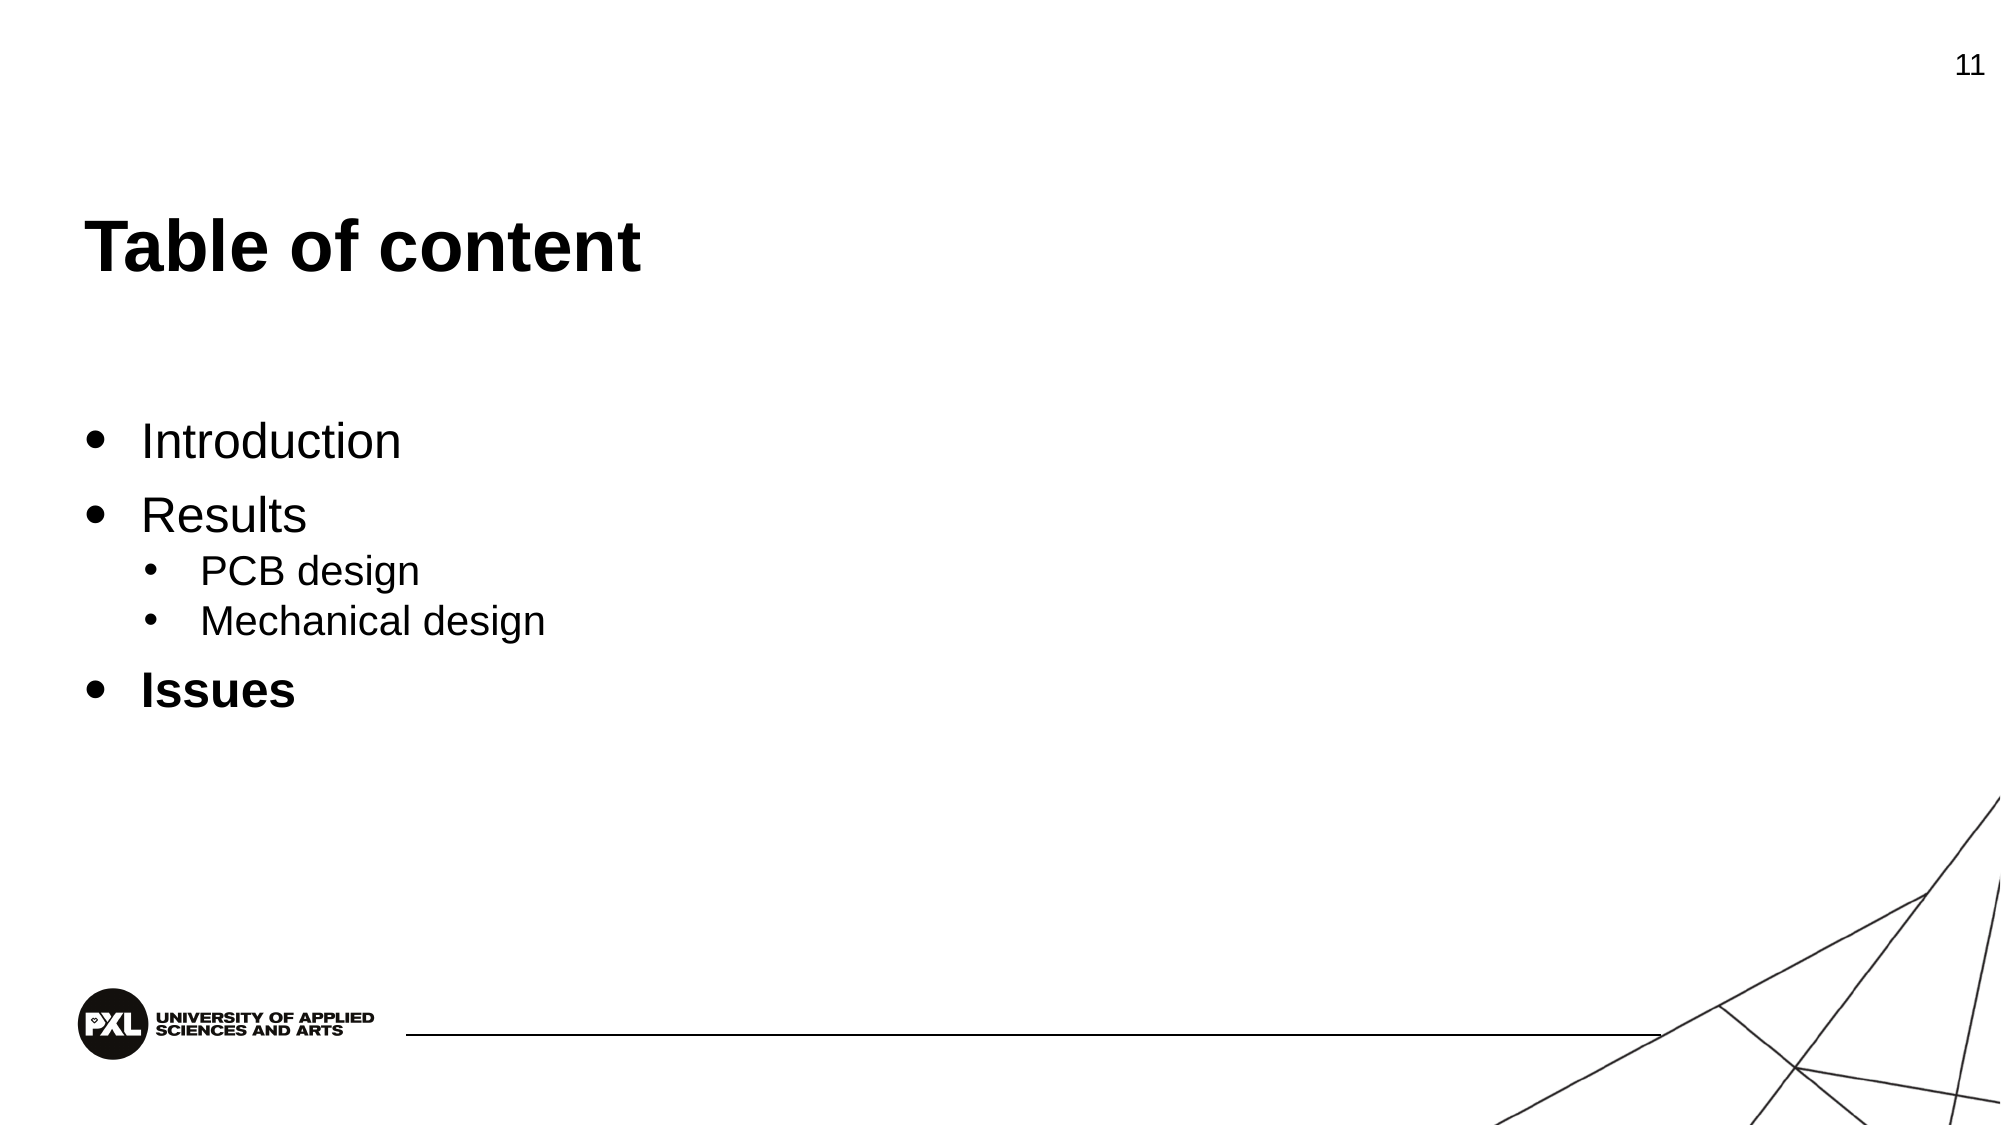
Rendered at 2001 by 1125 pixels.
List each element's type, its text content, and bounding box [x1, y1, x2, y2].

picture [1464, 760, 2001, 1125]
subtitle Introduction Results PCB design Mechanical design Issues [84, 414, 1916, 778]
text_box 11 [1954, 0, 2000, 84]
title Table of content [84, 208, 1916, 377]
